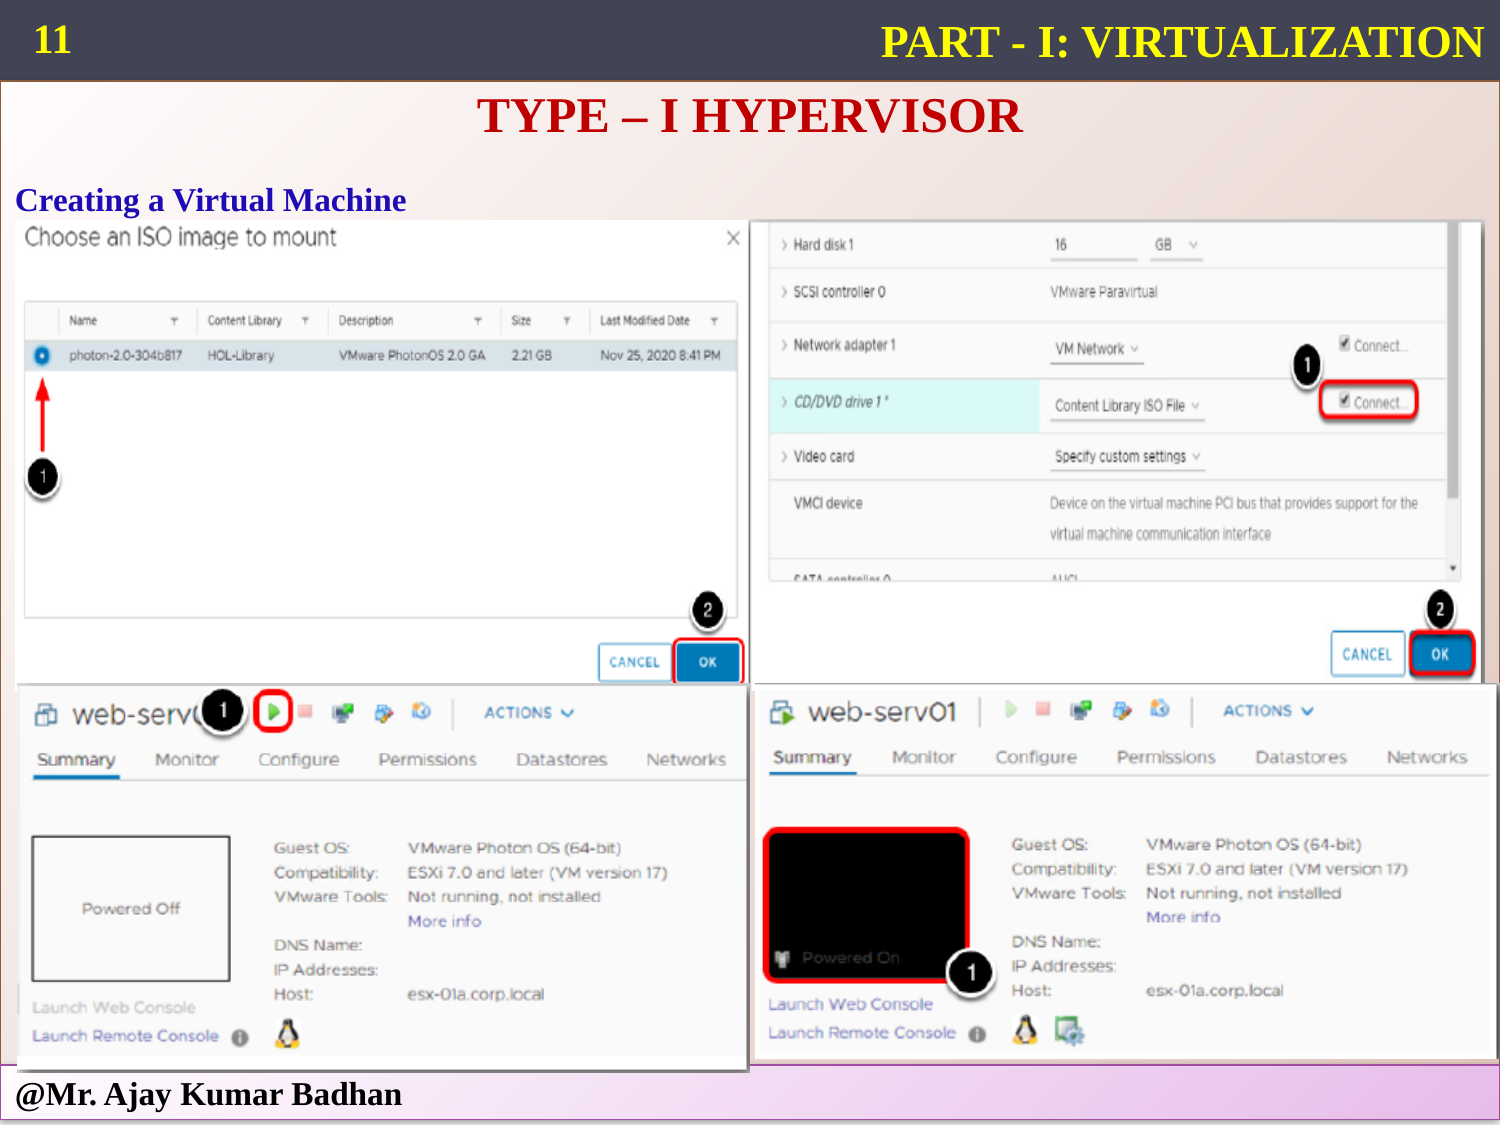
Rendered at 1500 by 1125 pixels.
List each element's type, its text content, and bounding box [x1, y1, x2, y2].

text_box 11 [14, 0, 88, 74]
picture [14, 218, 1500, 1073]
text_box Creating a Virtual Machine [0, 150, 1500, 226]
text_box @Mr. Ajay Kumar Badhan [0, 1064, 1500, 1120]
text_box PART - I: VIRTUALIZATION [187, 4, 1500, 74]
text_box TYPE – I HYPERVISOR [0, 74, 1500, 150]
text_box [1491, 226, 1500, 682]
text_box [0, 226, 10, 1063]
